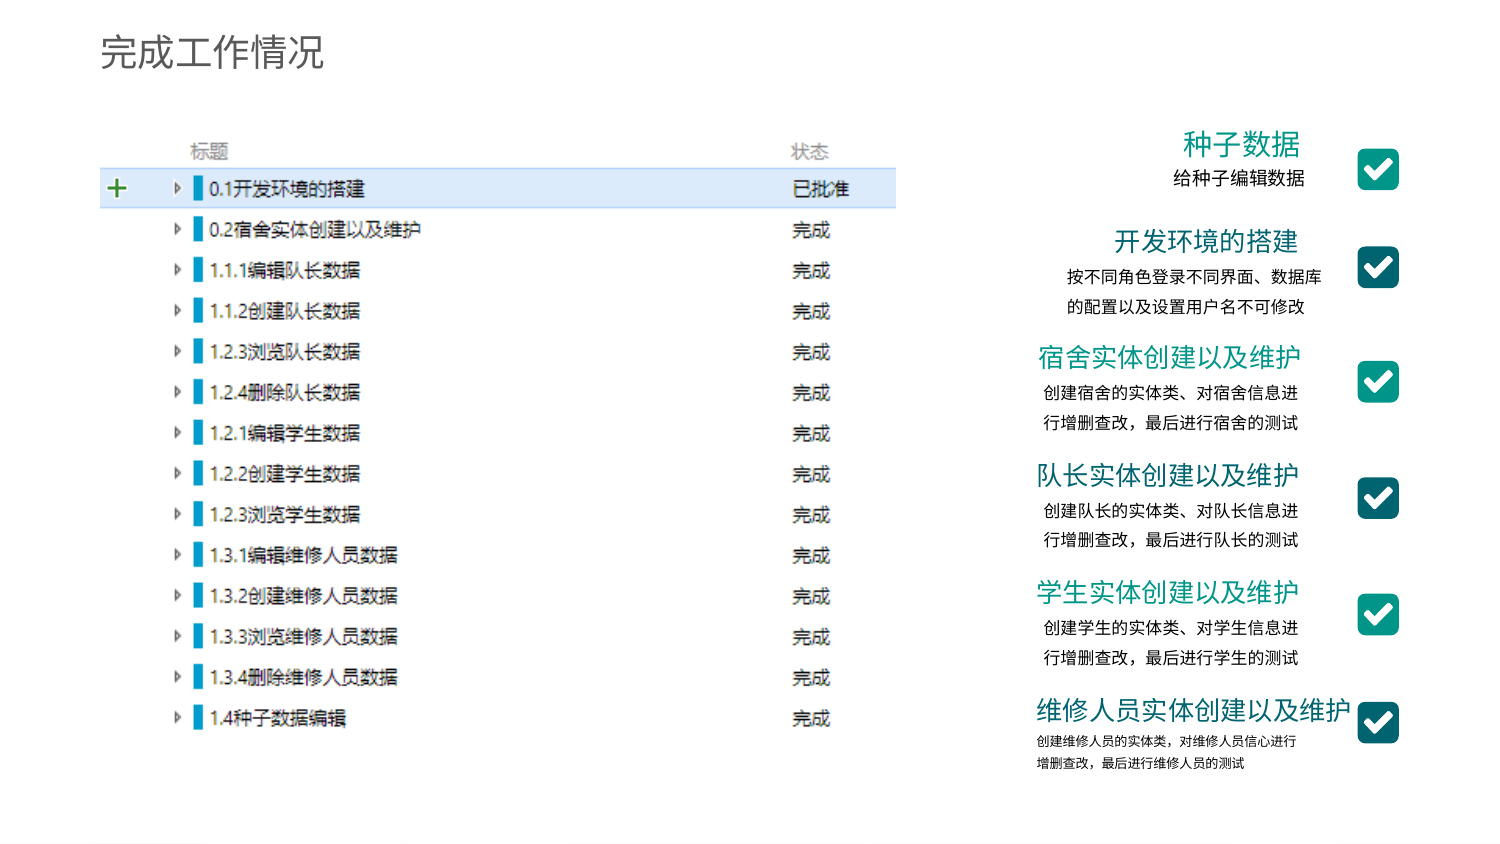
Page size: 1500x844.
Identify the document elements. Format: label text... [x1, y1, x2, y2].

text_box 完成工作情况 [100, 20, 450, 83]
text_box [1036, 454, 1399, 554]
picture [100, 121, 896, 802]
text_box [1036, 229, 1399, 320]
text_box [1036, 571, 1399, 671]
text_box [1038, 124, 1400, 224]
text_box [1036, 689, 1399, 789]
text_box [1038, 336, 1400, 436]
